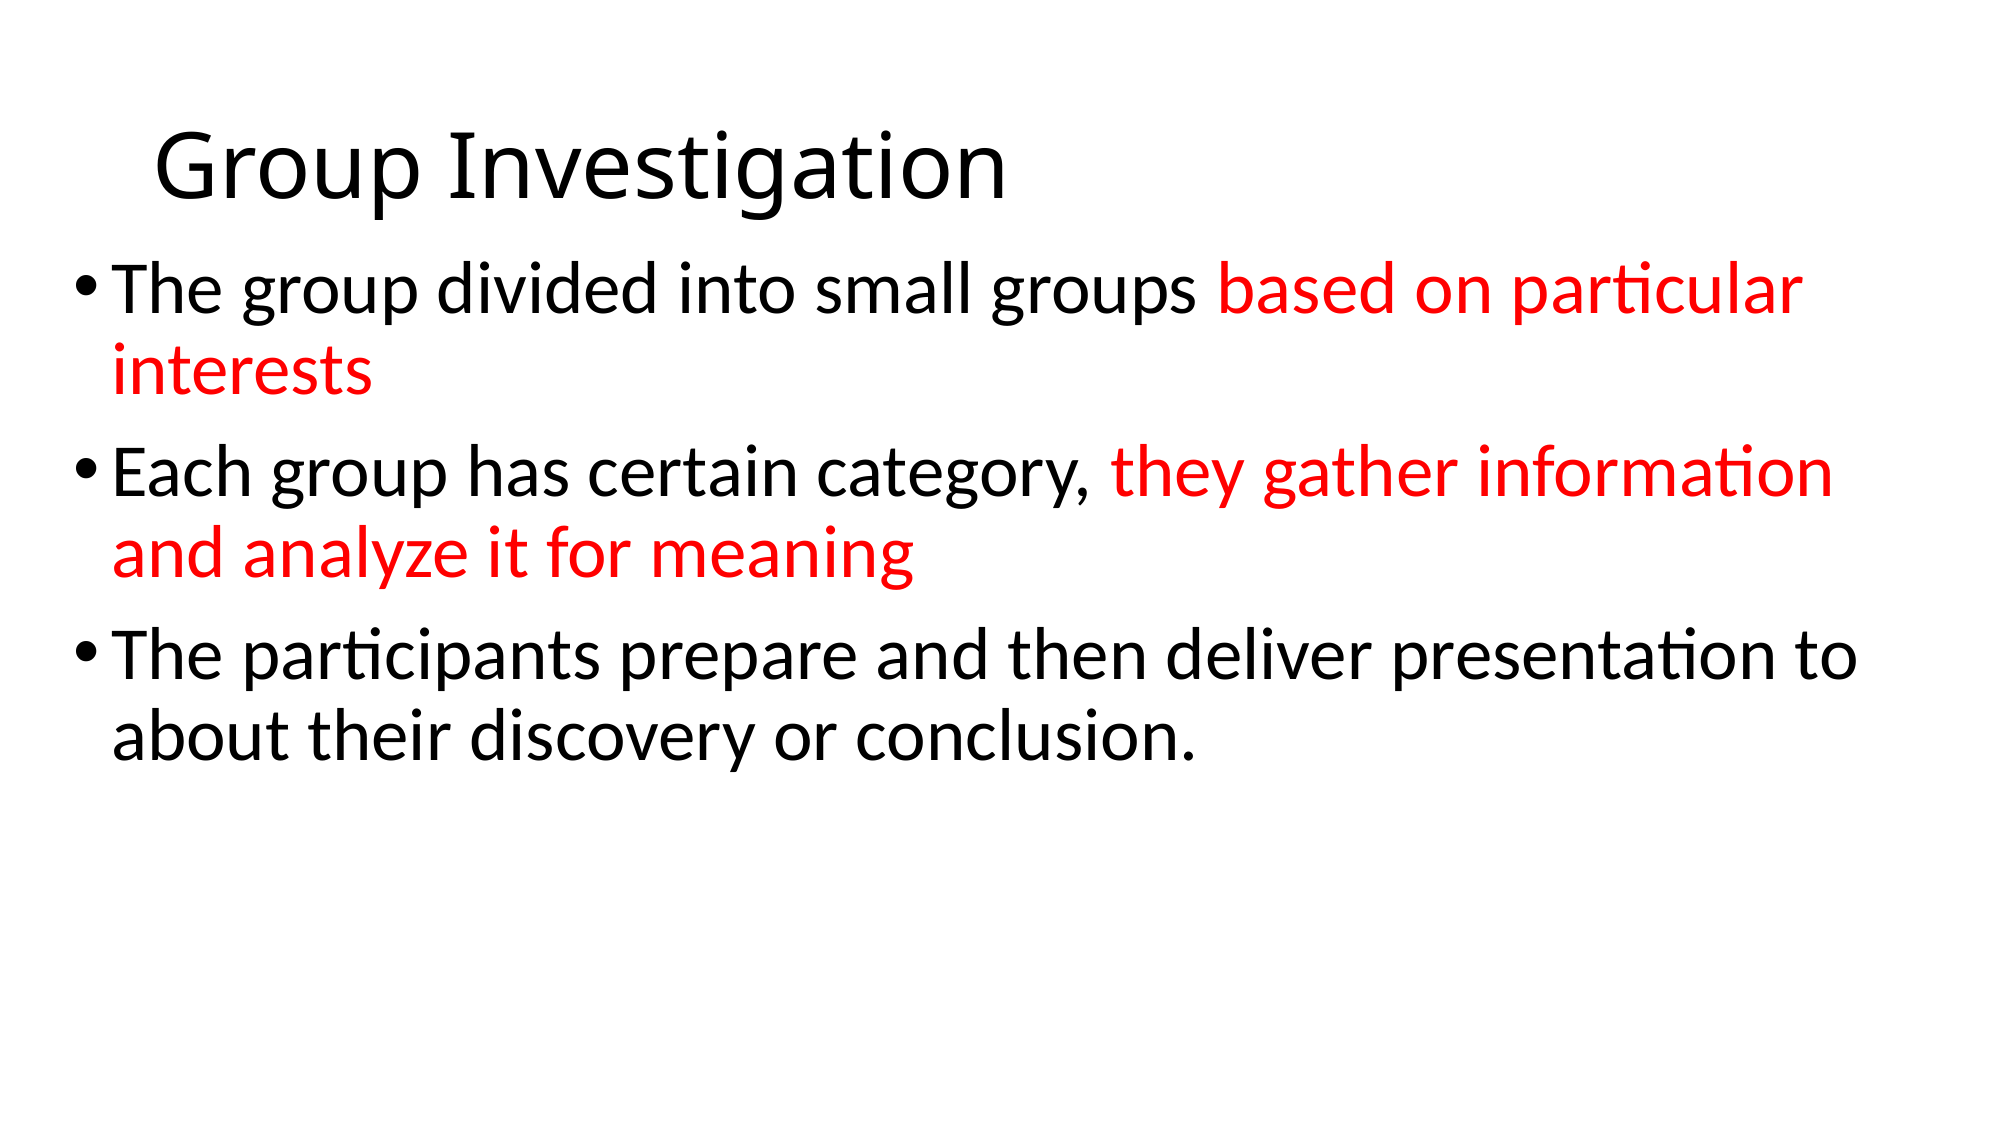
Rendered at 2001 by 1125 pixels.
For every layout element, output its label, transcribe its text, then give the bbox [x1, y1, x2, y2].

title Group Investigation [137, 59, 1863, 241]
list The group divided into small groups based on particular interests Each group has certain category, they gather information and analyze it for meaning The participants prepare and then deliver presentation to about their discovery or conclusion. [58, 241, 1889, 1047]
